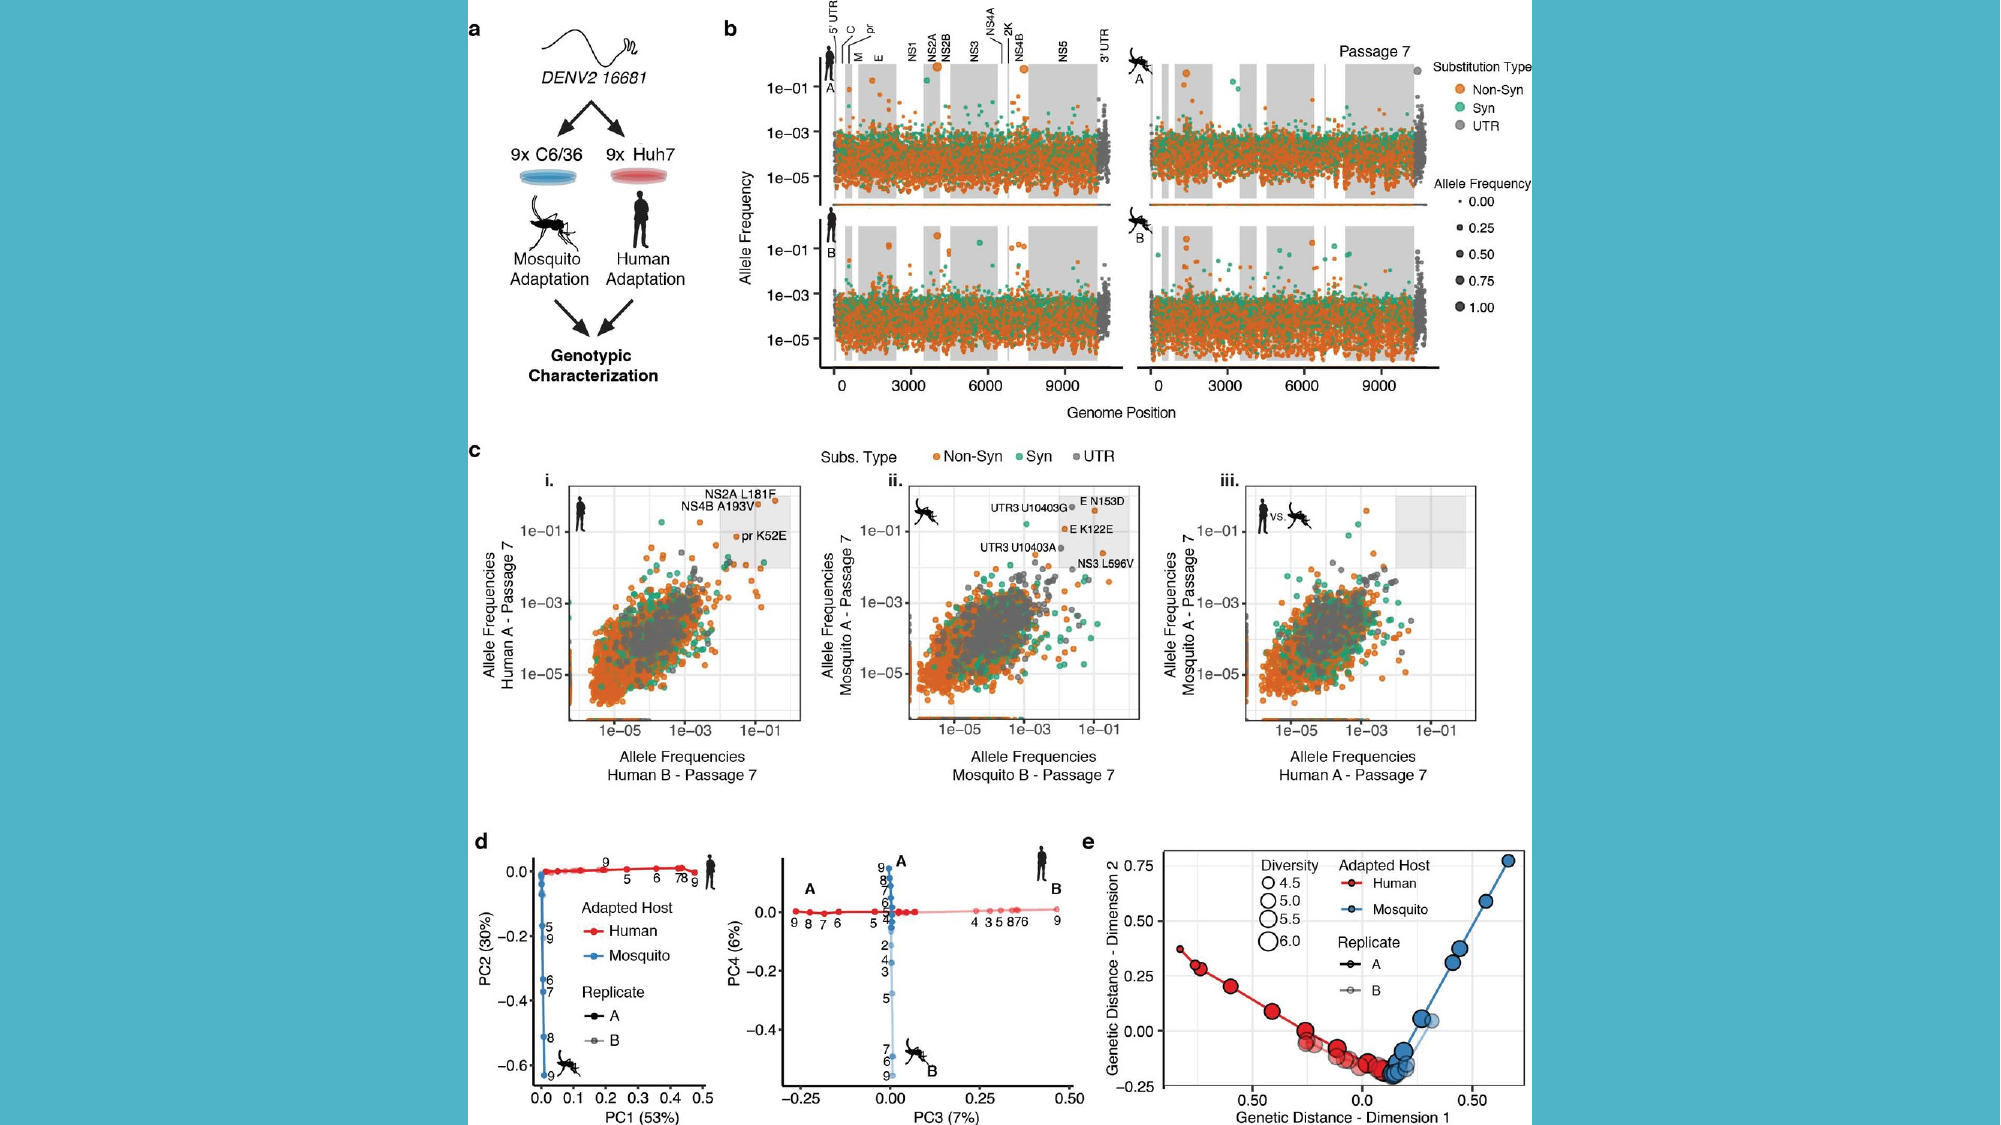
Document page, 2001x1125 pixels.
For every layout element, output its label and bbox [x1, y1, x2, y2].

picture [468, 0, 1532, 1125]
